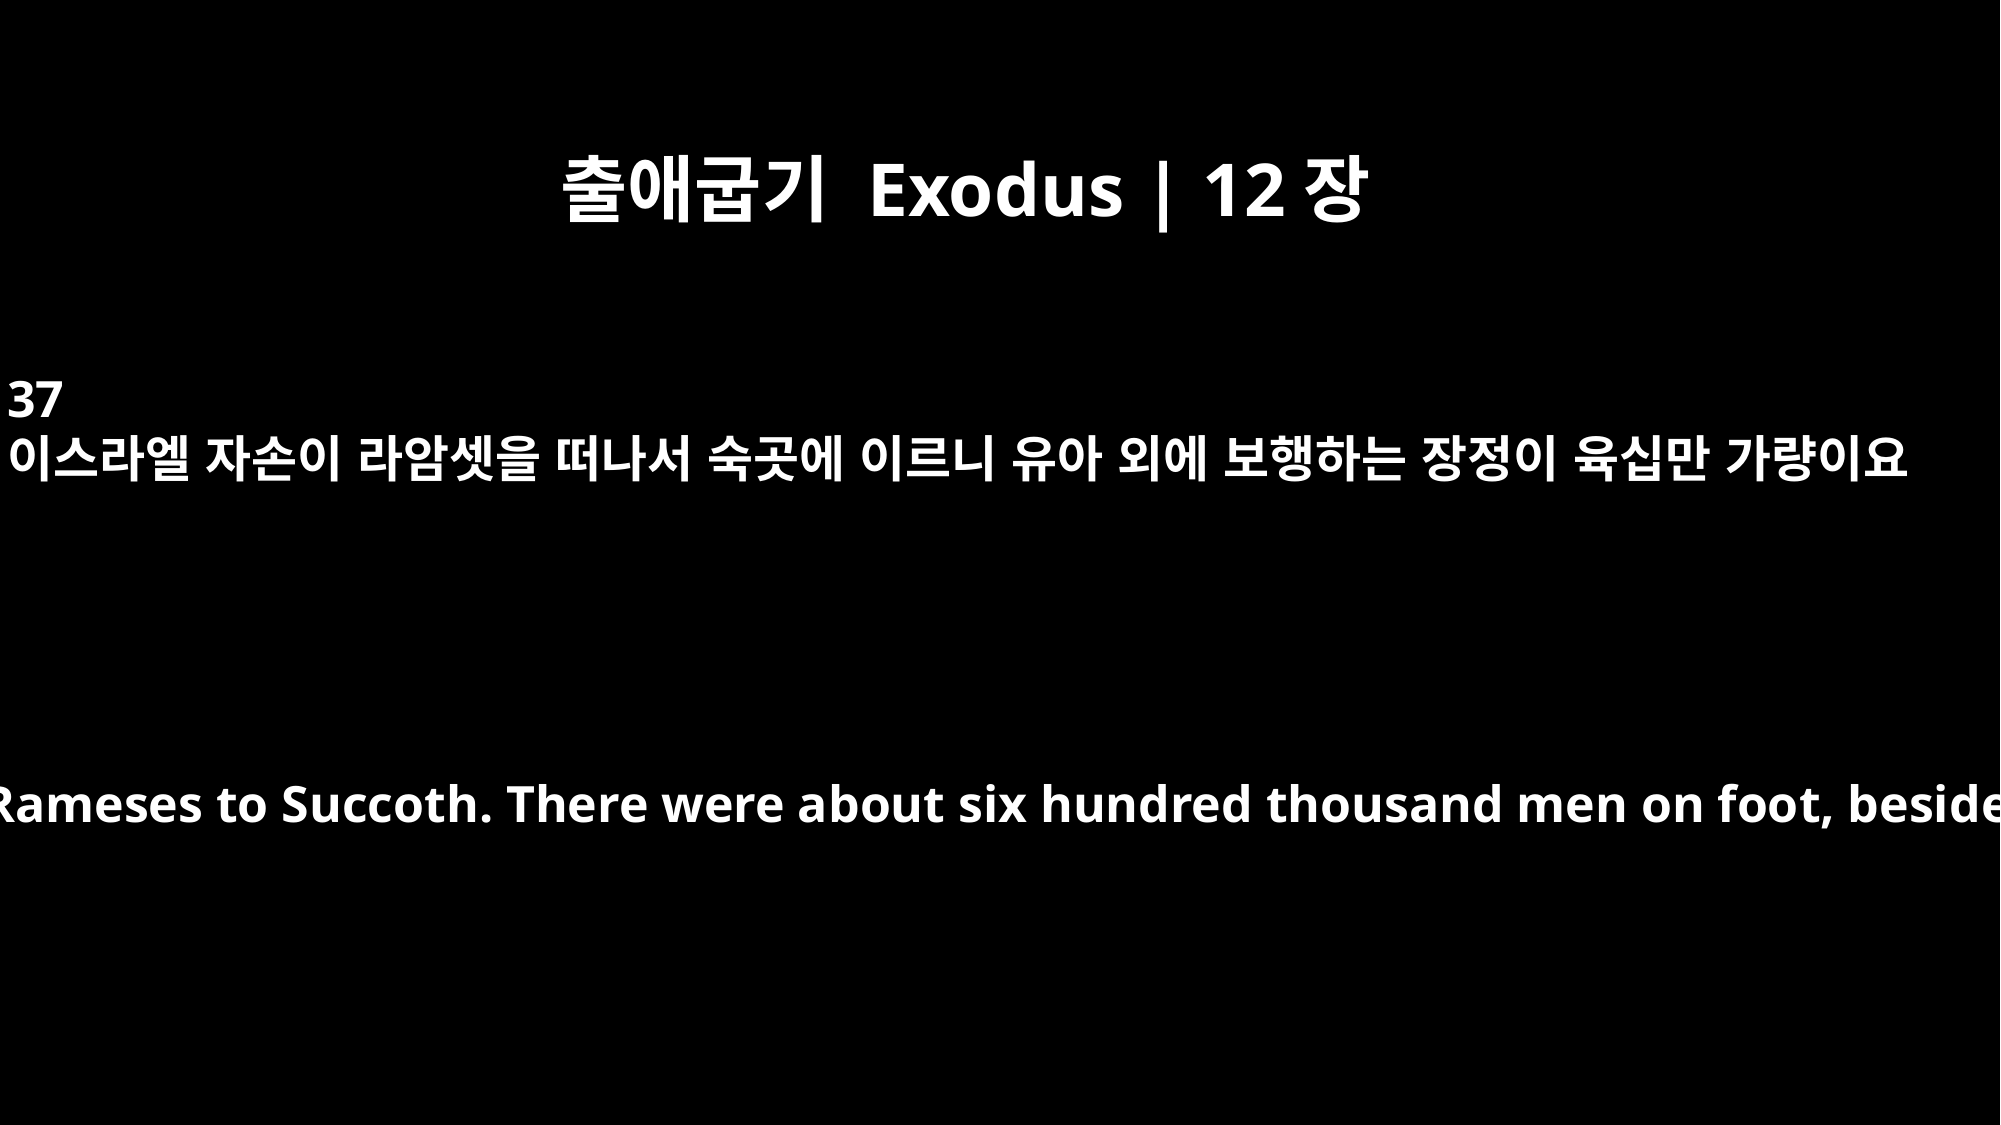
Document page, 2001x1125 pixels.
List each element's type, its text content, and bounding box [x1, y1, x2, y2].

text_box The Israelites journeyed from Rameses to Succoth. There were about six hundred thousand men on foot, besides women and children. [0, 764, 2000, 840]
text_box 37 이스라엘 자손이 라암셋을 떠나서 숙곳에 이르니 유아 외에 보행하는 장정이 육십만 가량이요 [0, 359, 1925, 495]
text_box 출애굽기 Exodus | 12장 [545, 136, 1387, 239]
